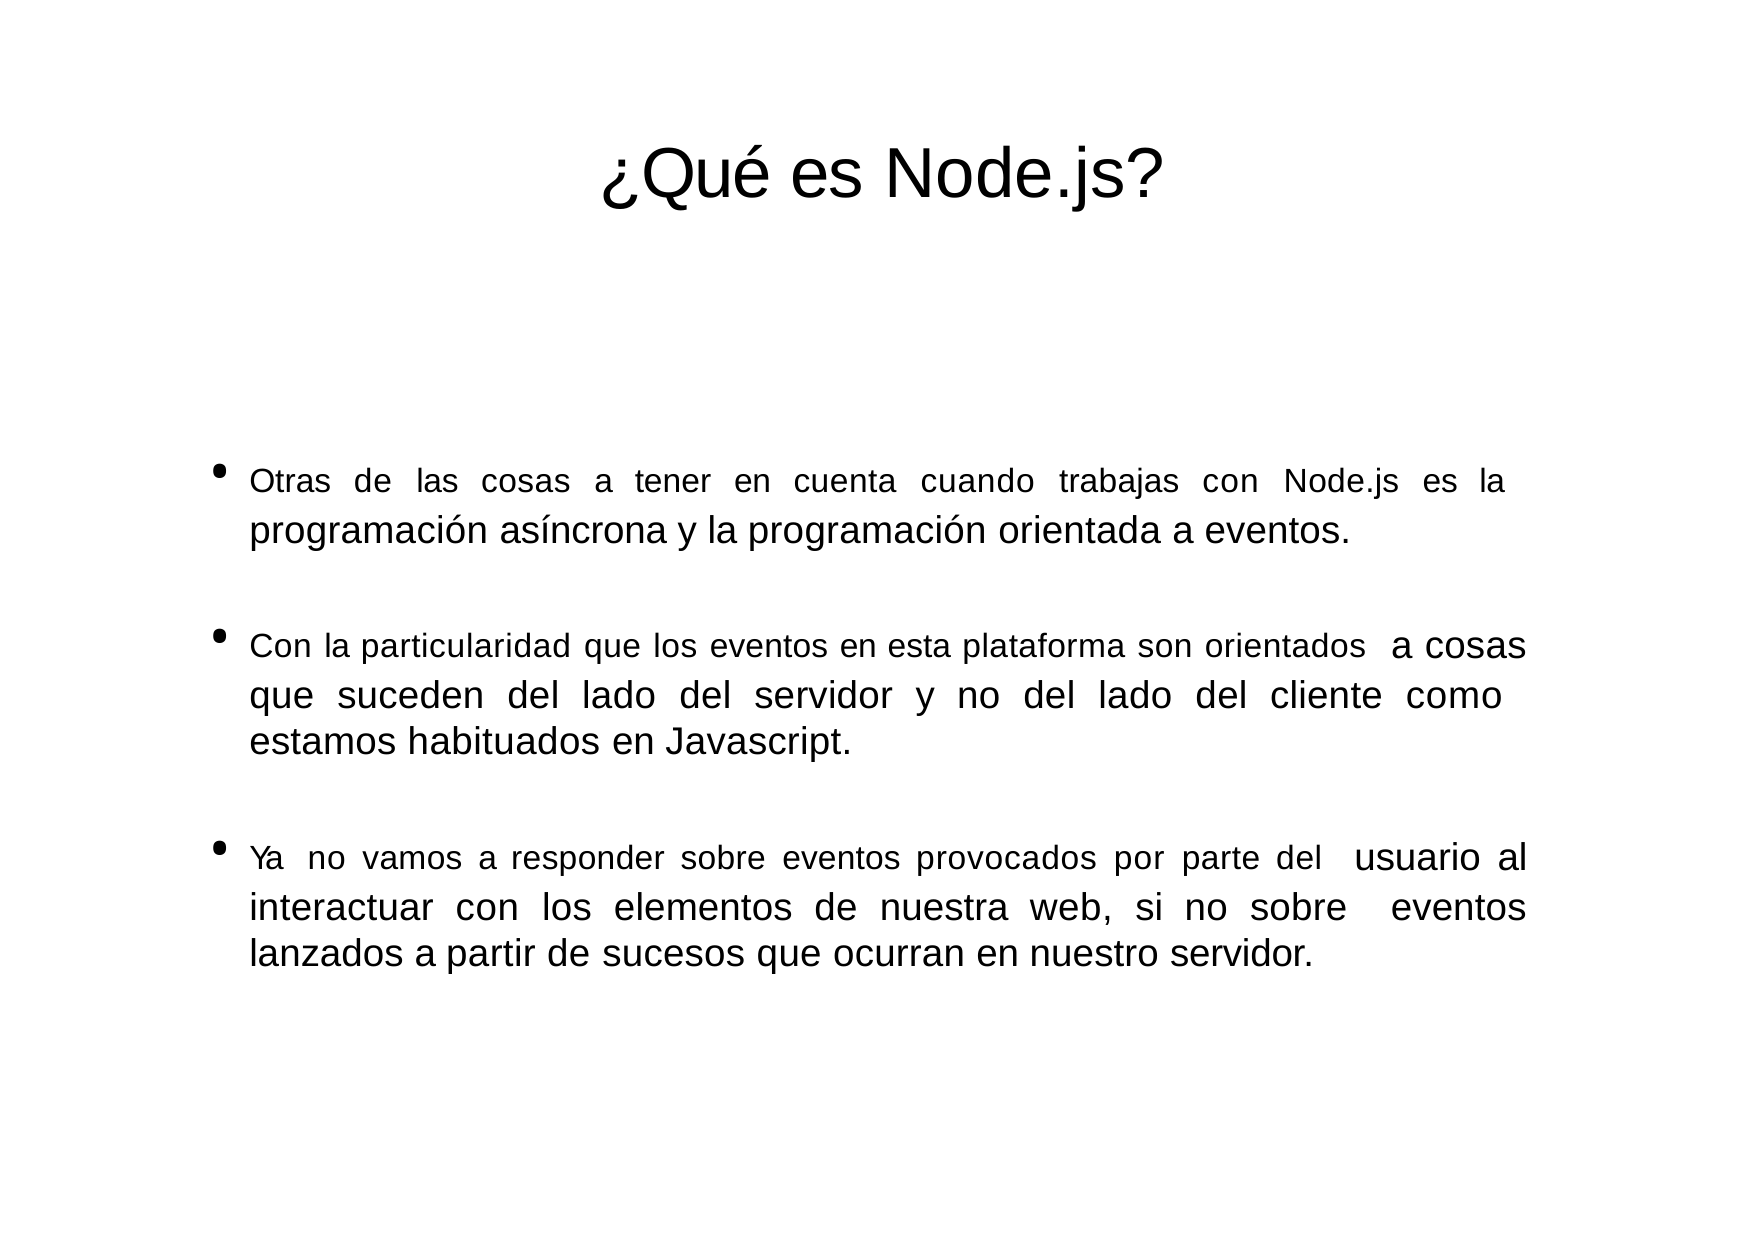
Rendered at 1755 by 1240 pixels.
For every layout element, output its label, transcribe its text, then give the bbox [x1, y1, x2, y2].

title ¿Qué es Node.js? [597, 124, 1169, 334]
text_box Otras de las cosas a tener en cuenta cuando trabajas con Node.js es la programación asíncrona y la programación orientada a eventos. Con la particularidad que los eventos en esta plataforma son orientados a cosas que suceden del lado del servidor y no del lado del cliente como estamos habituados en Javascript. Ya no vamos a responder sobre eventos provocados por parte del usuario al interactuar con los elementos de nuestra web, si no sobre eventos lanzados a partir de sucesos que ocurran en nuestro servidor. [206, 433, 1528, 974]
